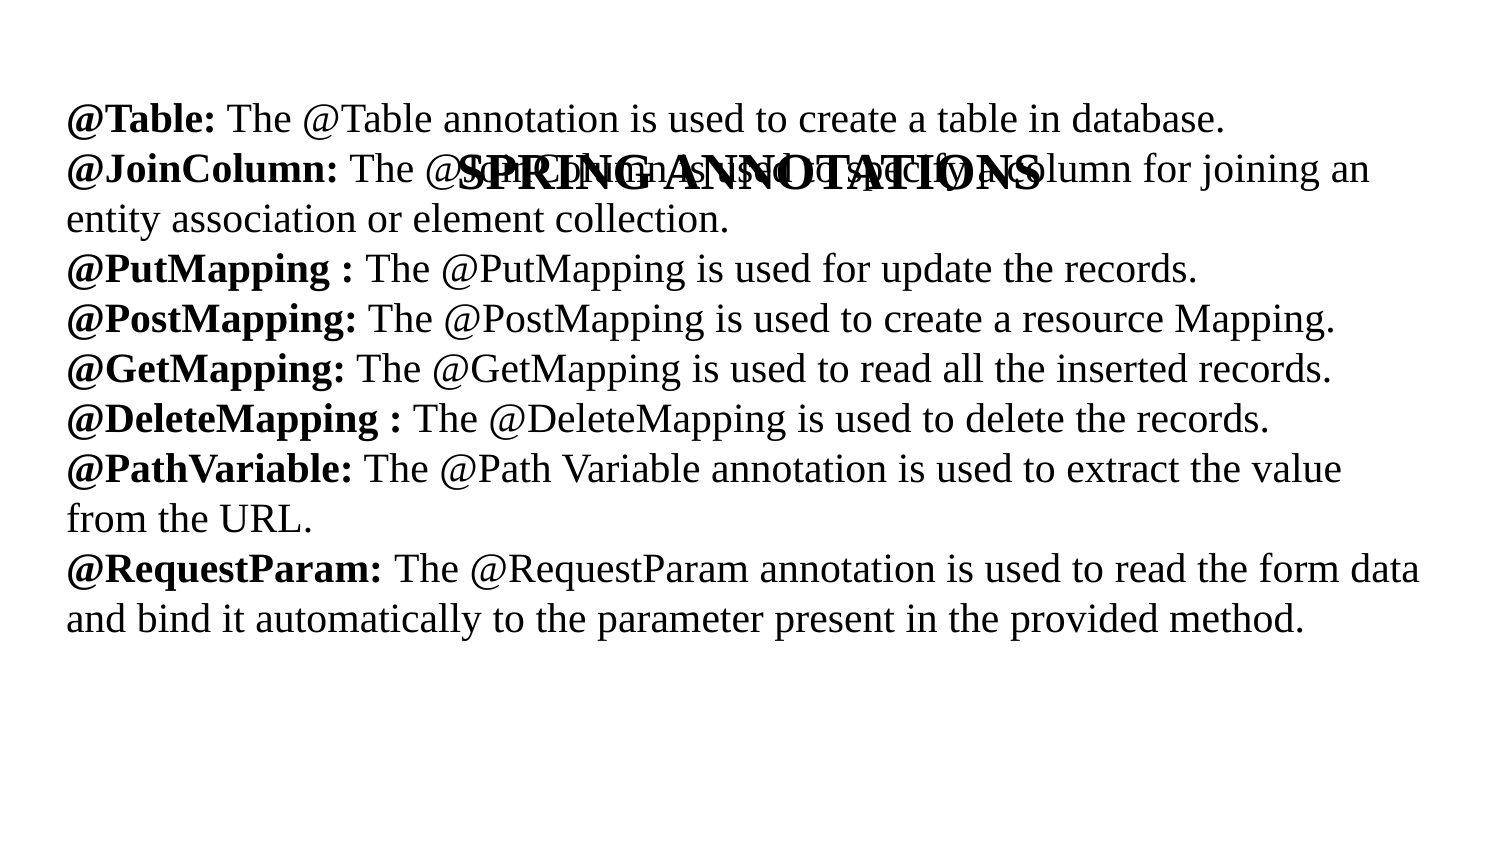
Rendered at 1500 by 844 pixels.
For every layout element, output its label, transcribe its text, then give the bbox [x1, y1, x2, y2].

subtitle @Table: The @Table annotation is used to create a table in database. @JoinColumn: The @JoinColumn is used to specify a column for joining an entity association or element collection. @PutMapping : The @PutMapping is used for update the records. @PostMapping: The @PostMapping is used to create a resource Mapping. @GetMapping: The @GetMapping is used to read all the inserted records. @DeleteMapping : The @DeleteMapping is used to delete the records. @PathVariable: The @Path Variable annotation is used to extract the value from the URL. @RequestParam: The @RequestParam annotation is used to read the form data and bind it automatically to the parameter present in the provided method. [51, 75, 1449, 844]
